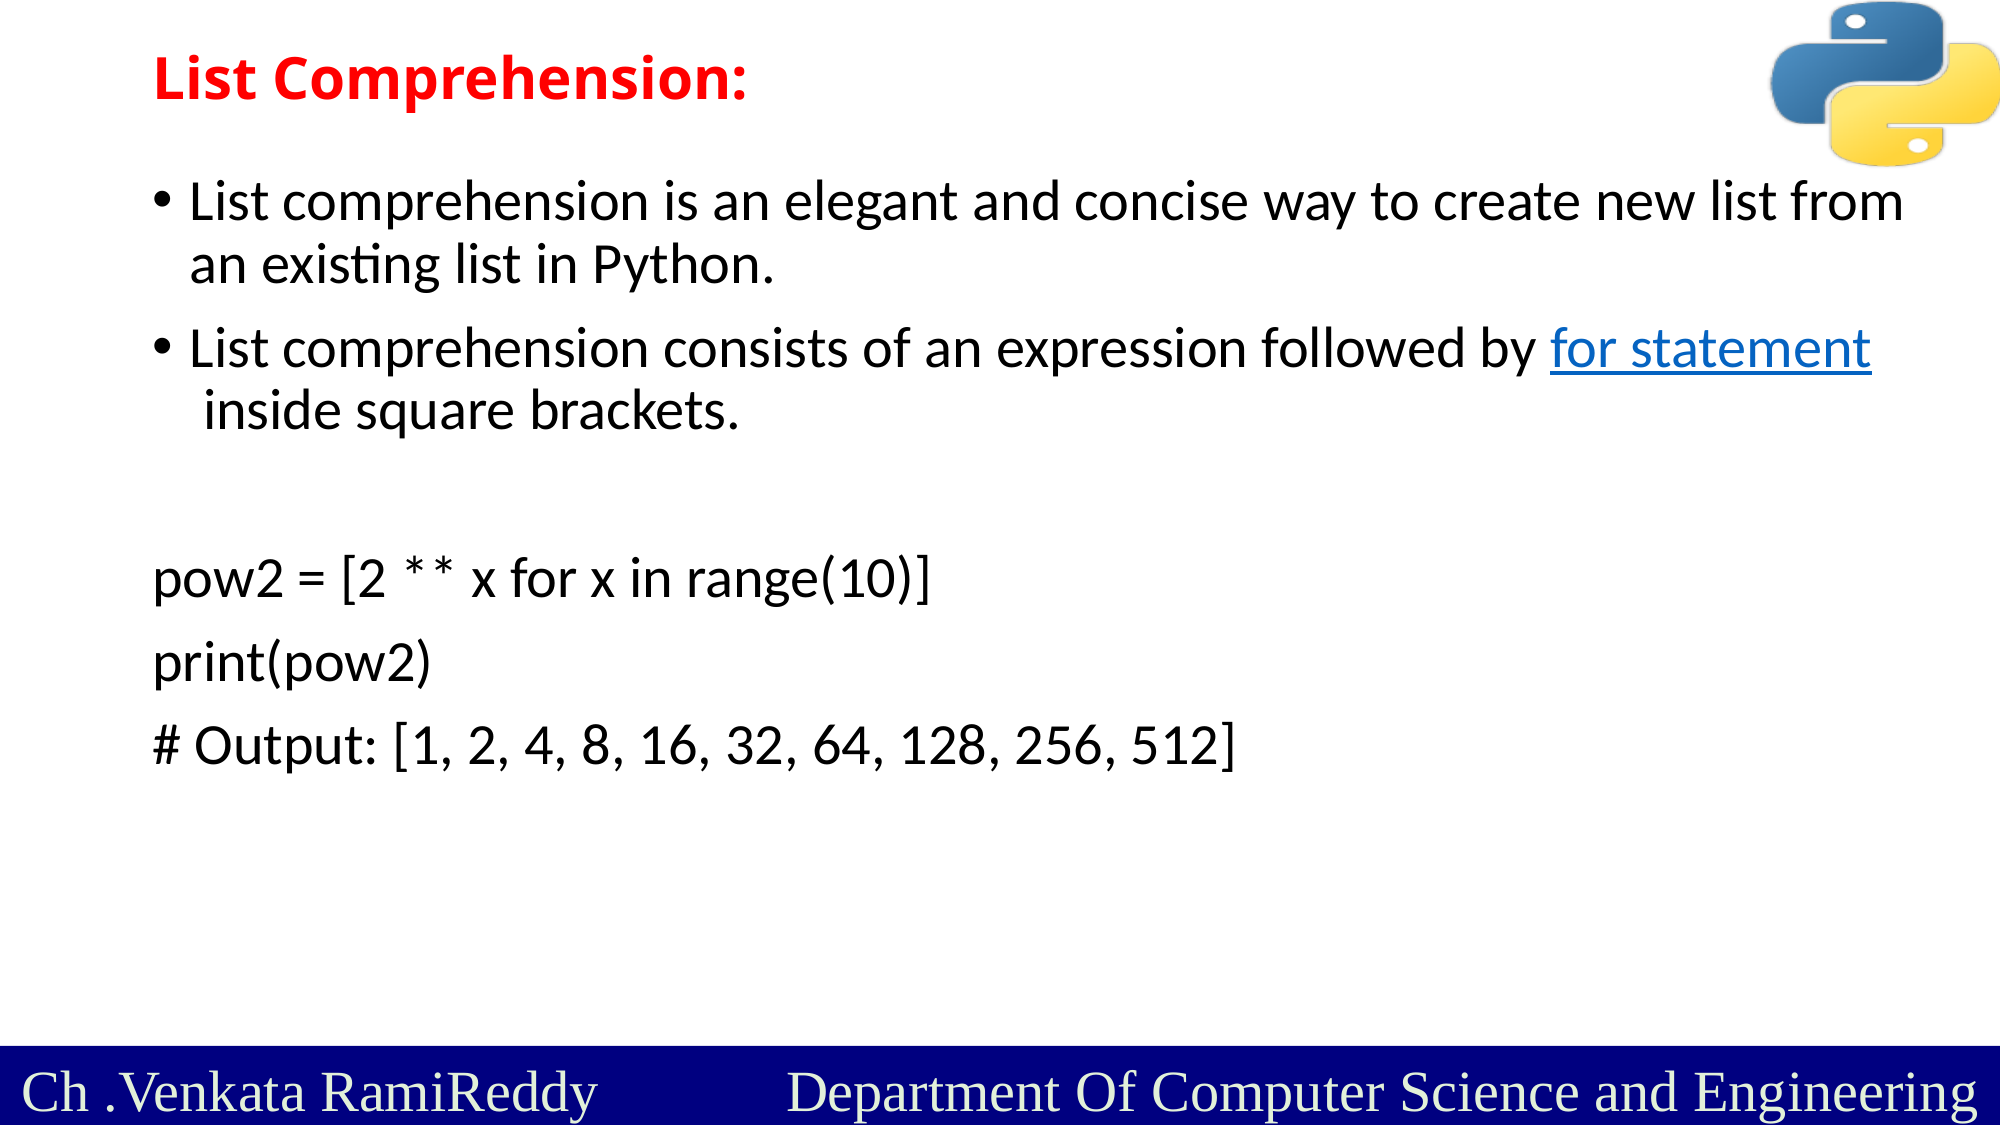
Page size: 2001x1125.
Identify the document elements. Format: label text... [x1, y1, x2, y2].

text_box Ch .Venkata RamiReddy Department Of Computer Science and Engineering [0, 1045, 2000, 1125]
picture [1719, 0, 2000, 204]
title List Comprehension: [137, 44, 1719, 125]
list List comprehension is an elegant and concise way to create new list from an existing list in Python. List comprehension consists of an expression followed by for statement inside square brackets. pow2 = [2 ** x for x in range(10)] print(pow2) # Output: [1, 2, 4, 8, 16, 32, 64, 128, 256, 512] [137, 162, 1970, 1038]
